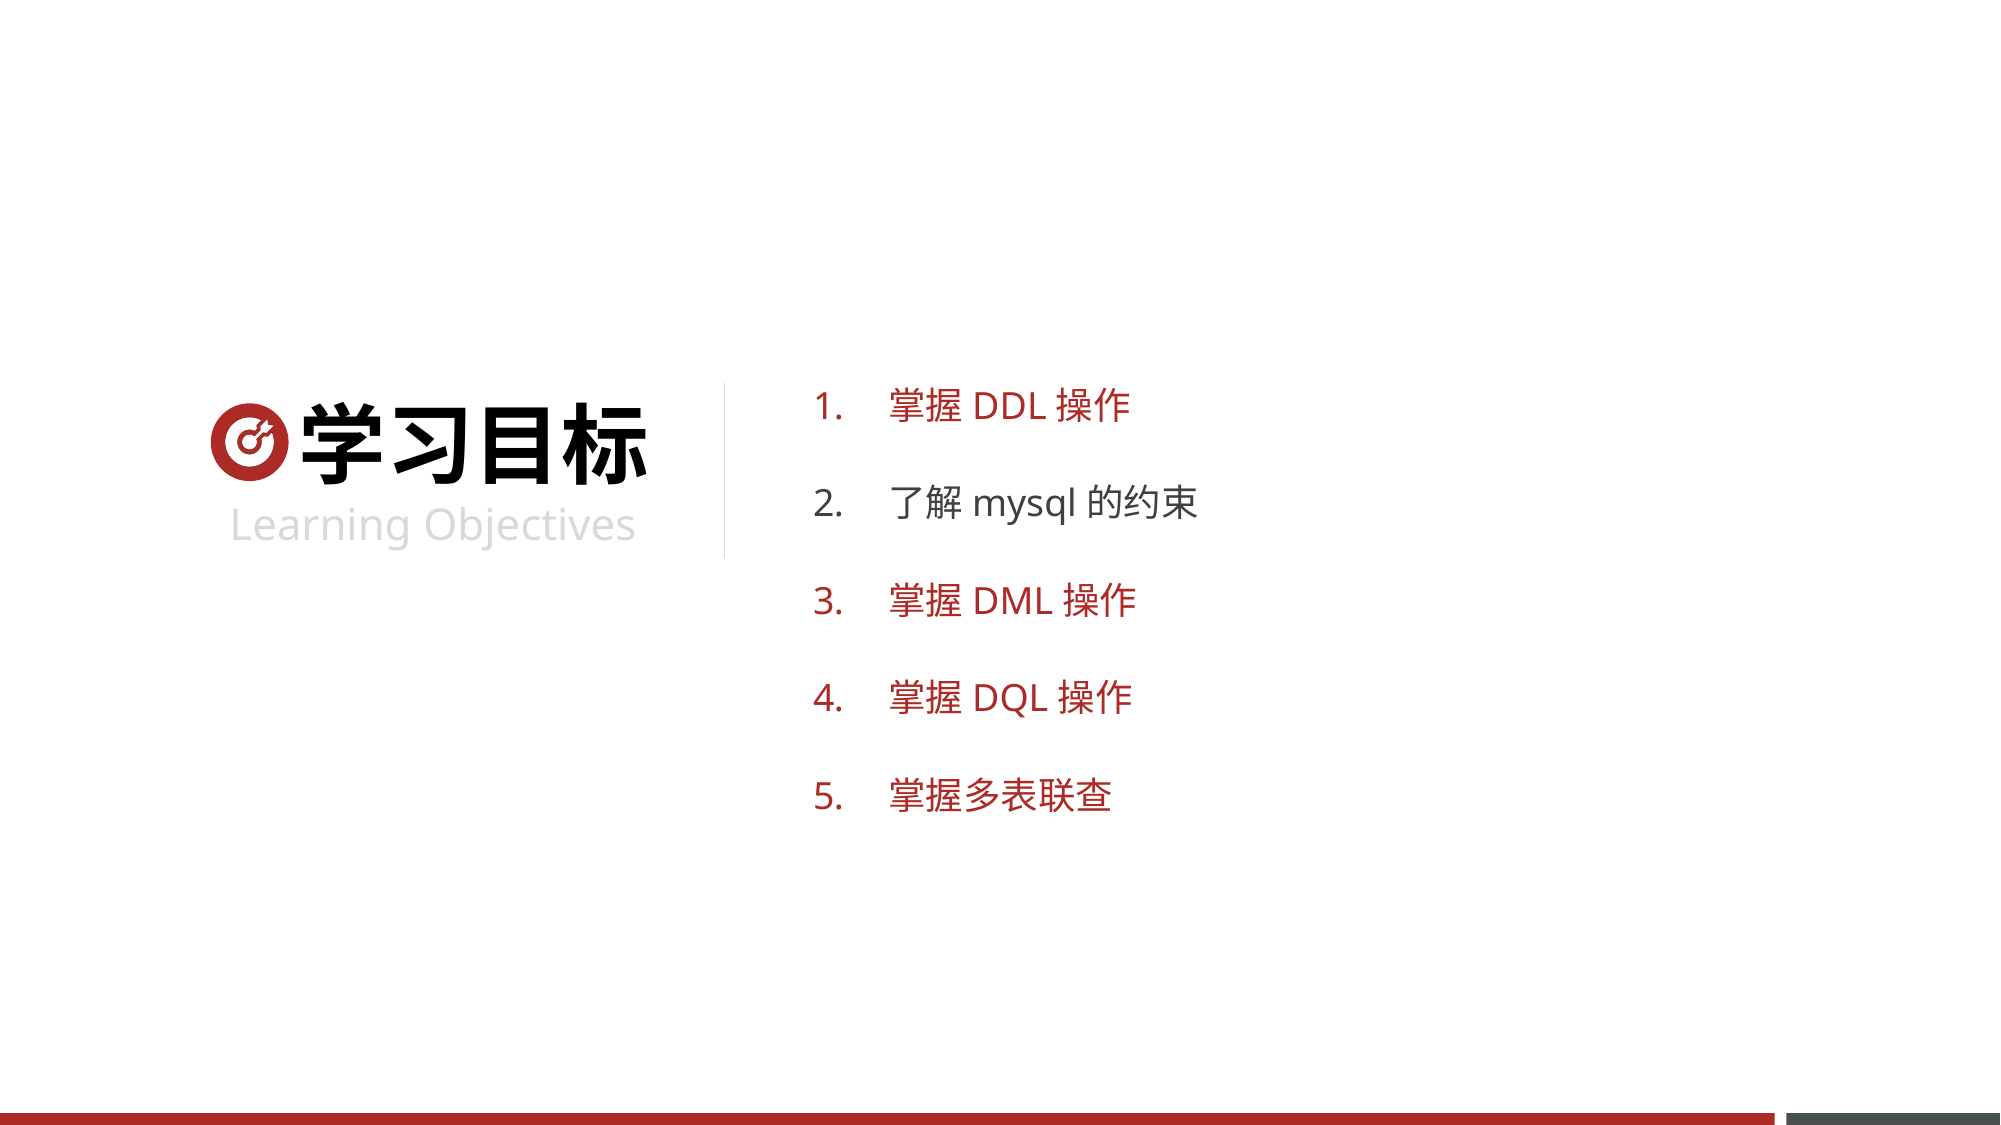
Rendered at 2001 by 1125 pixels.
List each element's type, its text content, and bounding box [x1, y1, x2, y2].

list 掌握DDL操作 了解mysql的约束 掌握DML操作 掌握DQL操作 掌握多表联查 [798, 178, 1832, 975]
picture [216, 408, 283, 476]
